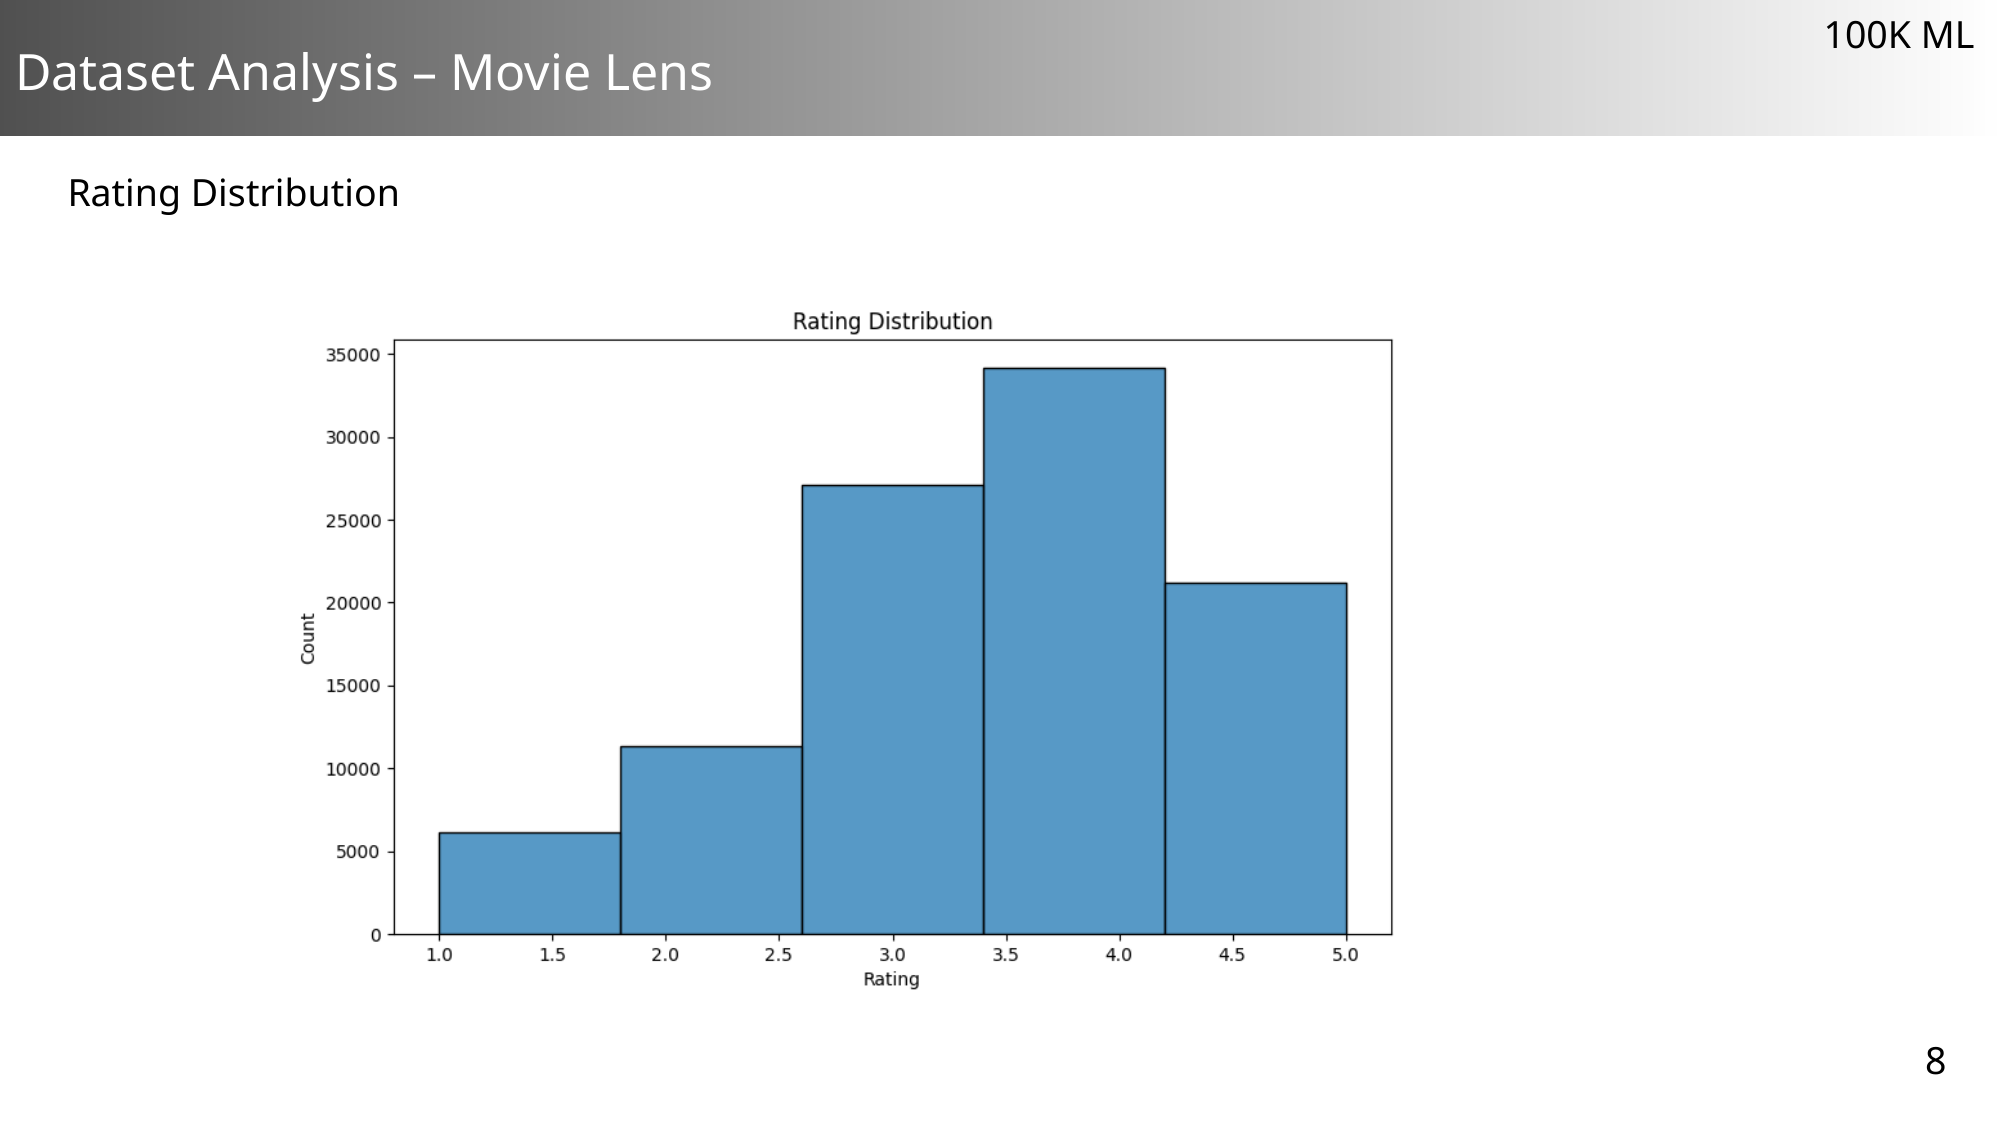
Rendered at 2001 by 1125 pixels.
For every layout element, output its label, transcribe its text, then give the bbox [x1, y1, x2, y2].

text_box Rating Distribution [52, 161, 1061, 221]
slide_number 8 [1910, 1029, 2000, 1125]
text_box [0, 0, 2000, 136]
picture [233, 247, 1520, 1019]
